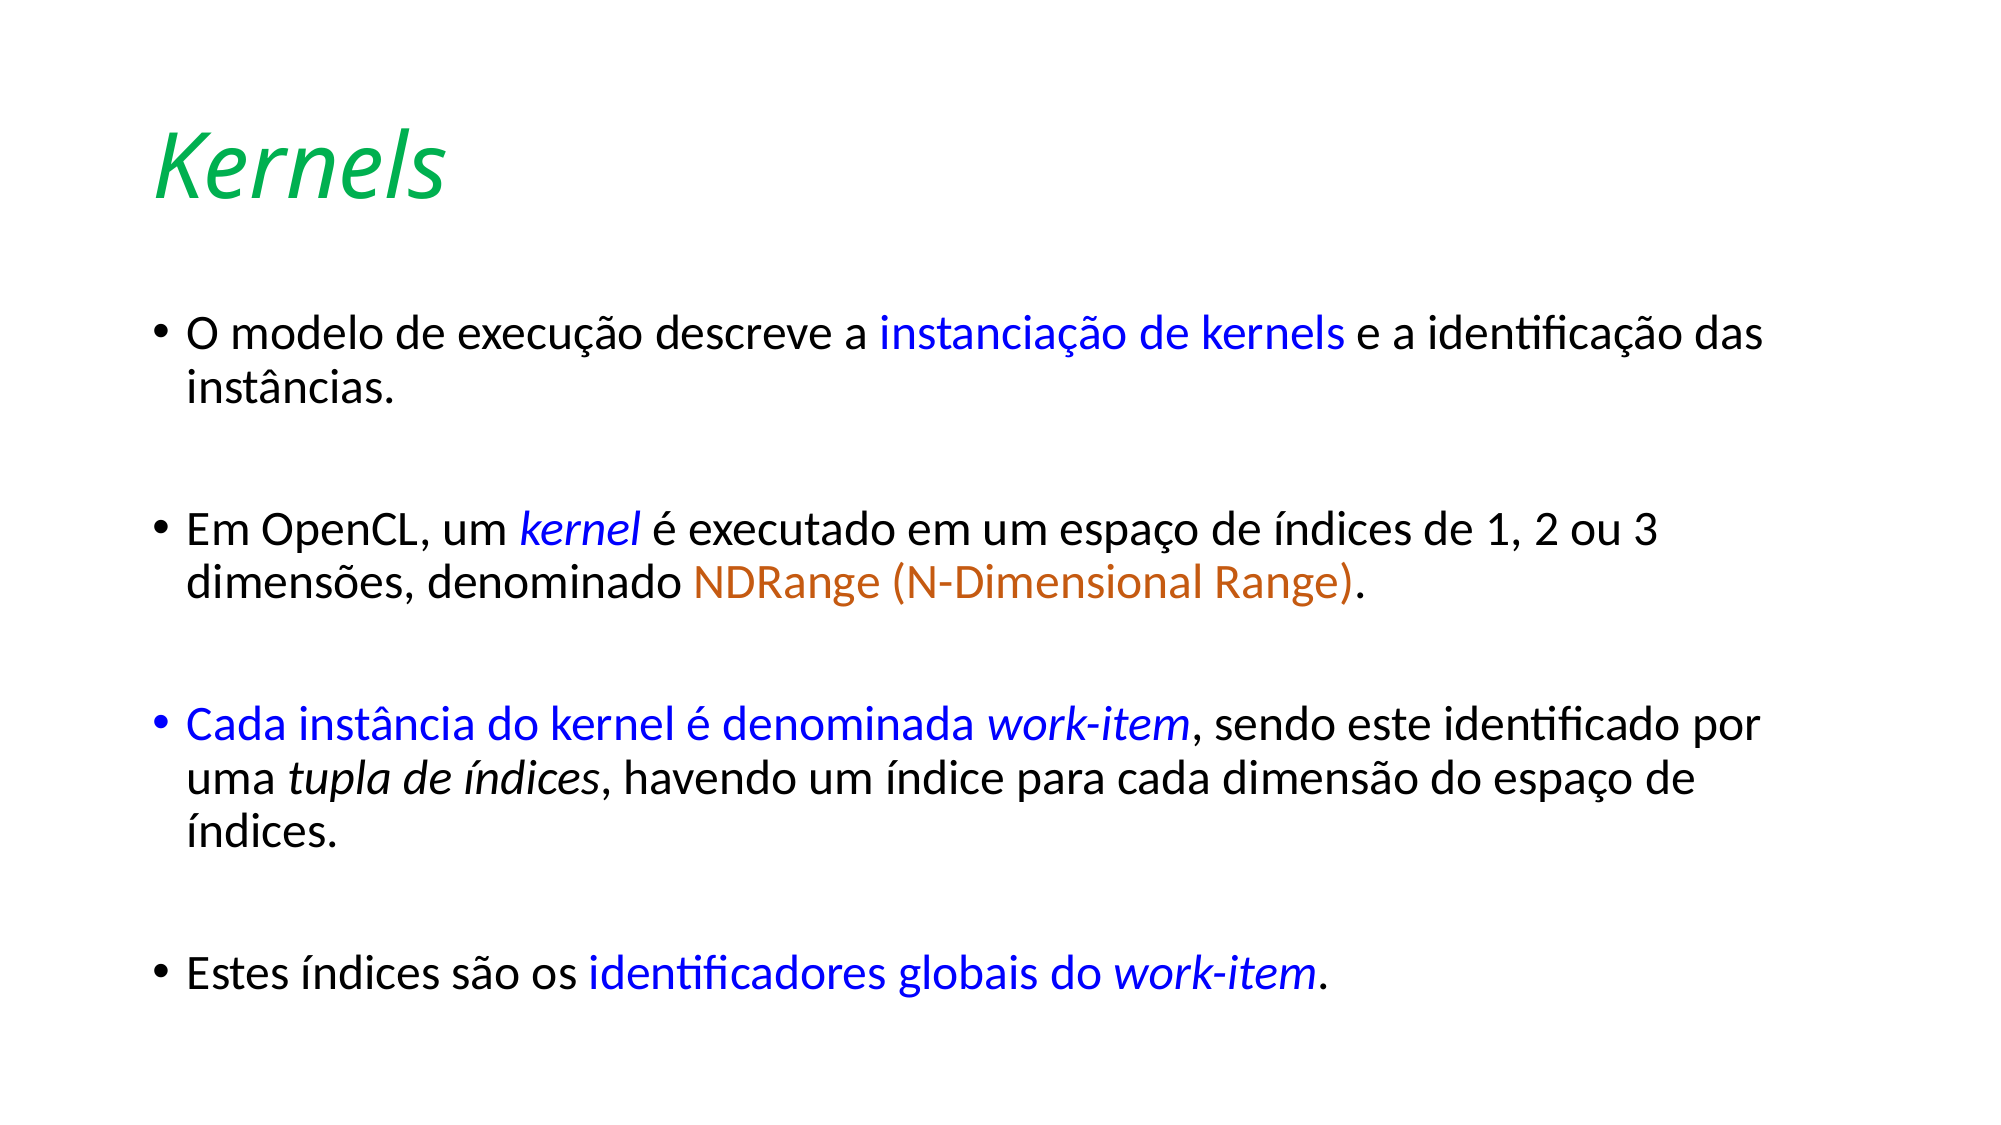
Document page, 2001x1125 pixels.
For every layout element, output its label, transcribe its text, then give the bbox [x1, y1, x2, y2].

list O modelo de execução descreve a instanciação de kernels e a identificação das instâncias. Em OpenCL, um kernel é executado em um espaço de índices de 1, 2 ou 3 dimensões, denominado NDRange (N-Dimensional Range). Cada instância do kernel é denominada work-item, sendo este identificado por uma tupla de índices, havendo um índice para cada dimensão do espaço de índices. Estes índices são os identificadores globais do work-item. [137, 299, 1863, 1014]
title Kernels [137, 59, 1863, 278]
